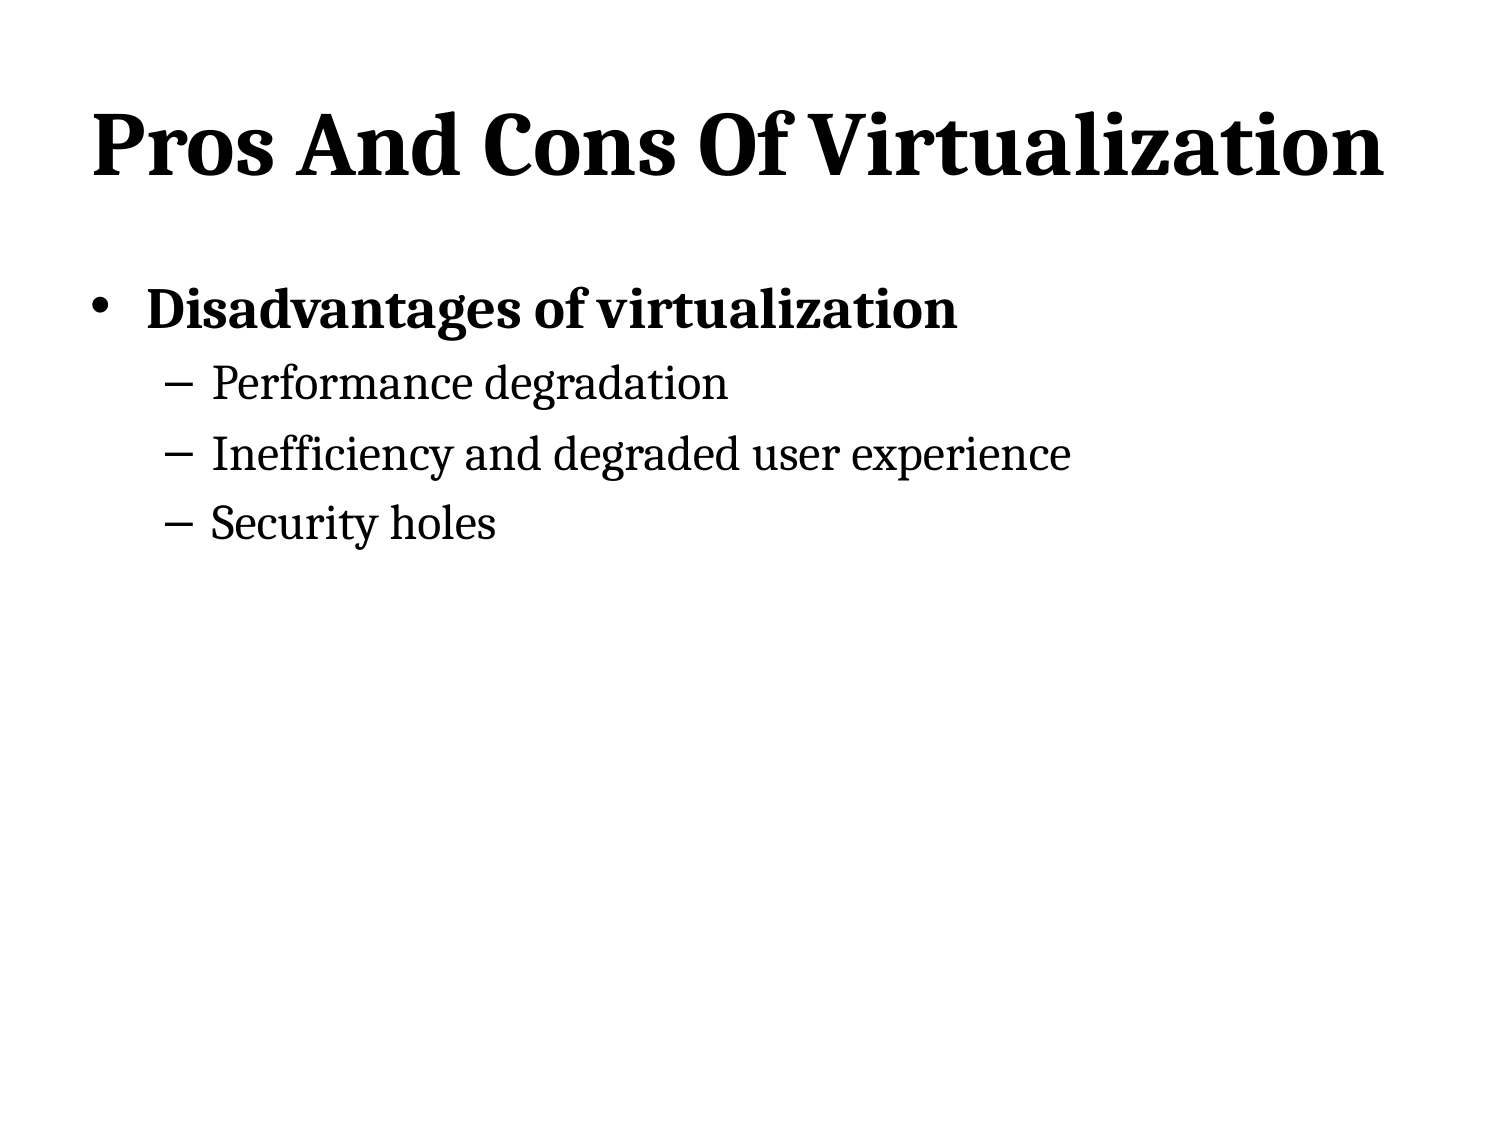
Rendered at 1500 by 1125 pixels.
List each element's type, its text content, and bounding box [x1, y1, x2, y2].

title Pros And Cons Of Virtualization [75, 45, 1425, 233]
list Disadvantages of virtualization Performance degradation Inefficiency and degraded user experience Security holes [75, 262, 1425, 1005]
